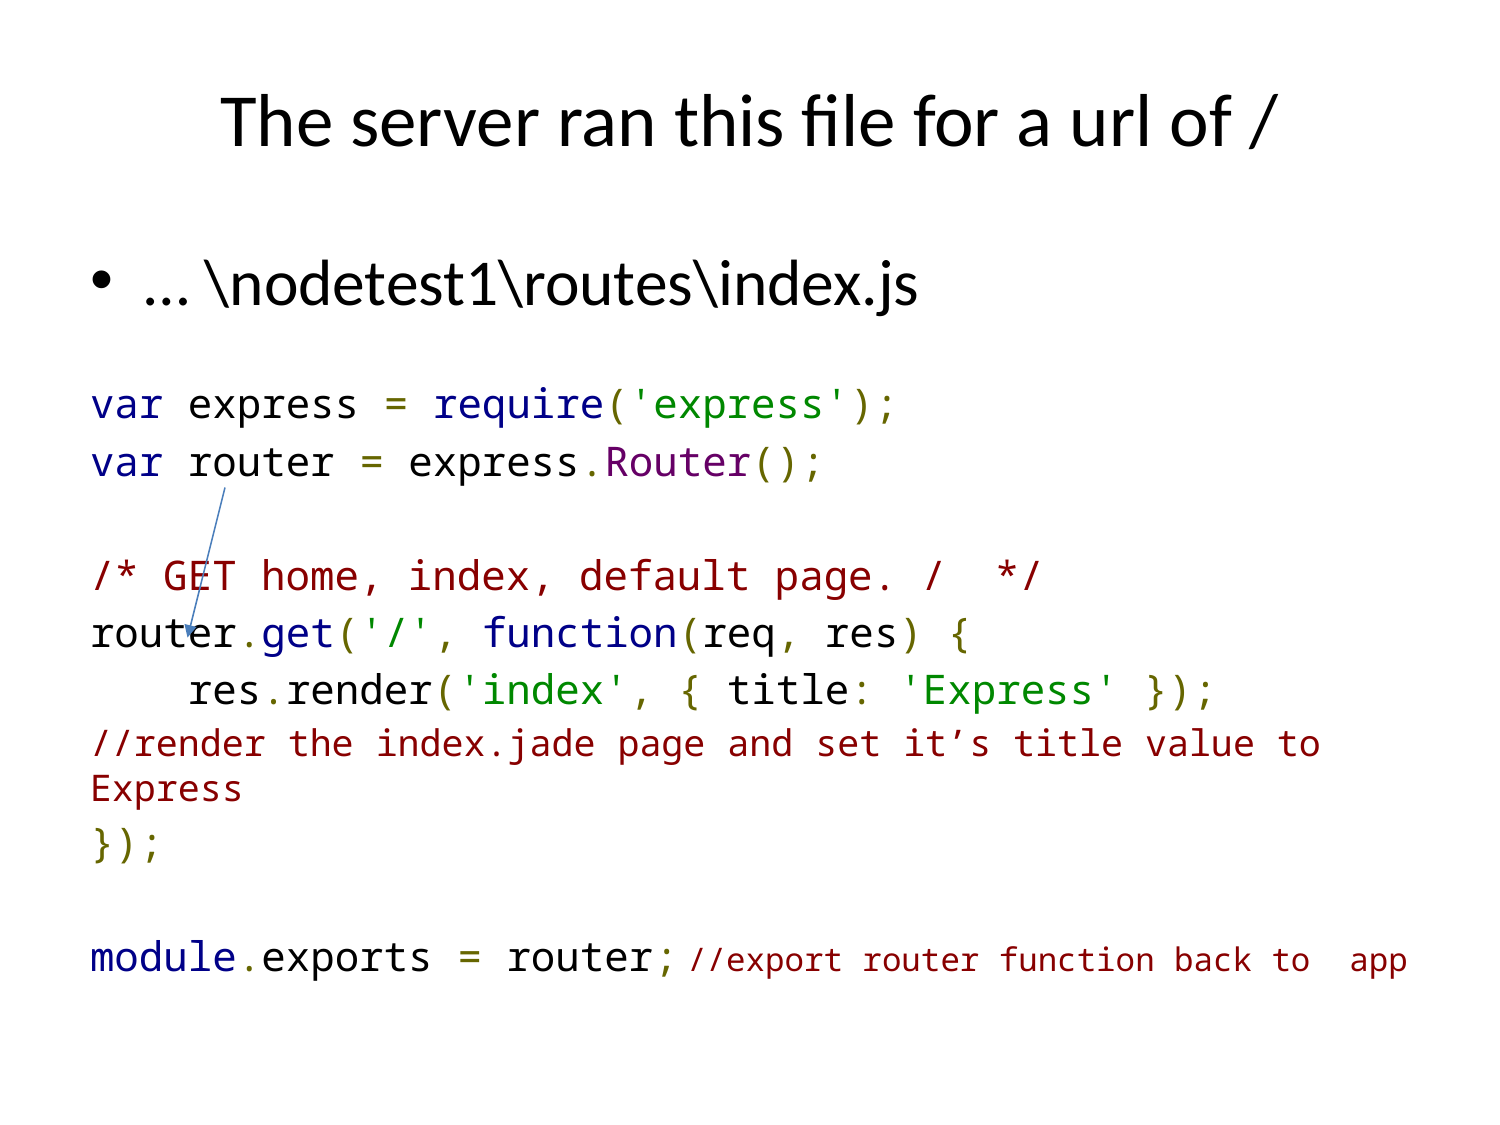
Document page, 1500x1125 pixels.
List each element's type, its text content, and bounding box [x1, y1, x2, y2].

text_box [187, 487, 226, 638]
list … \nodetest1\routes\index.js var express = require('express'); var router = express.Router(); /* GET home, index, default page. / */ router.get('/', function(req, res) { res.render('index', { title: 'Express' }); //render the index.jade page and set it’s title value to Express }); module.exports = router; //export router function back to app [75, 232, 1425, 1005]
title The server ran this file for a url of / [75, 45, 1425, 188]
